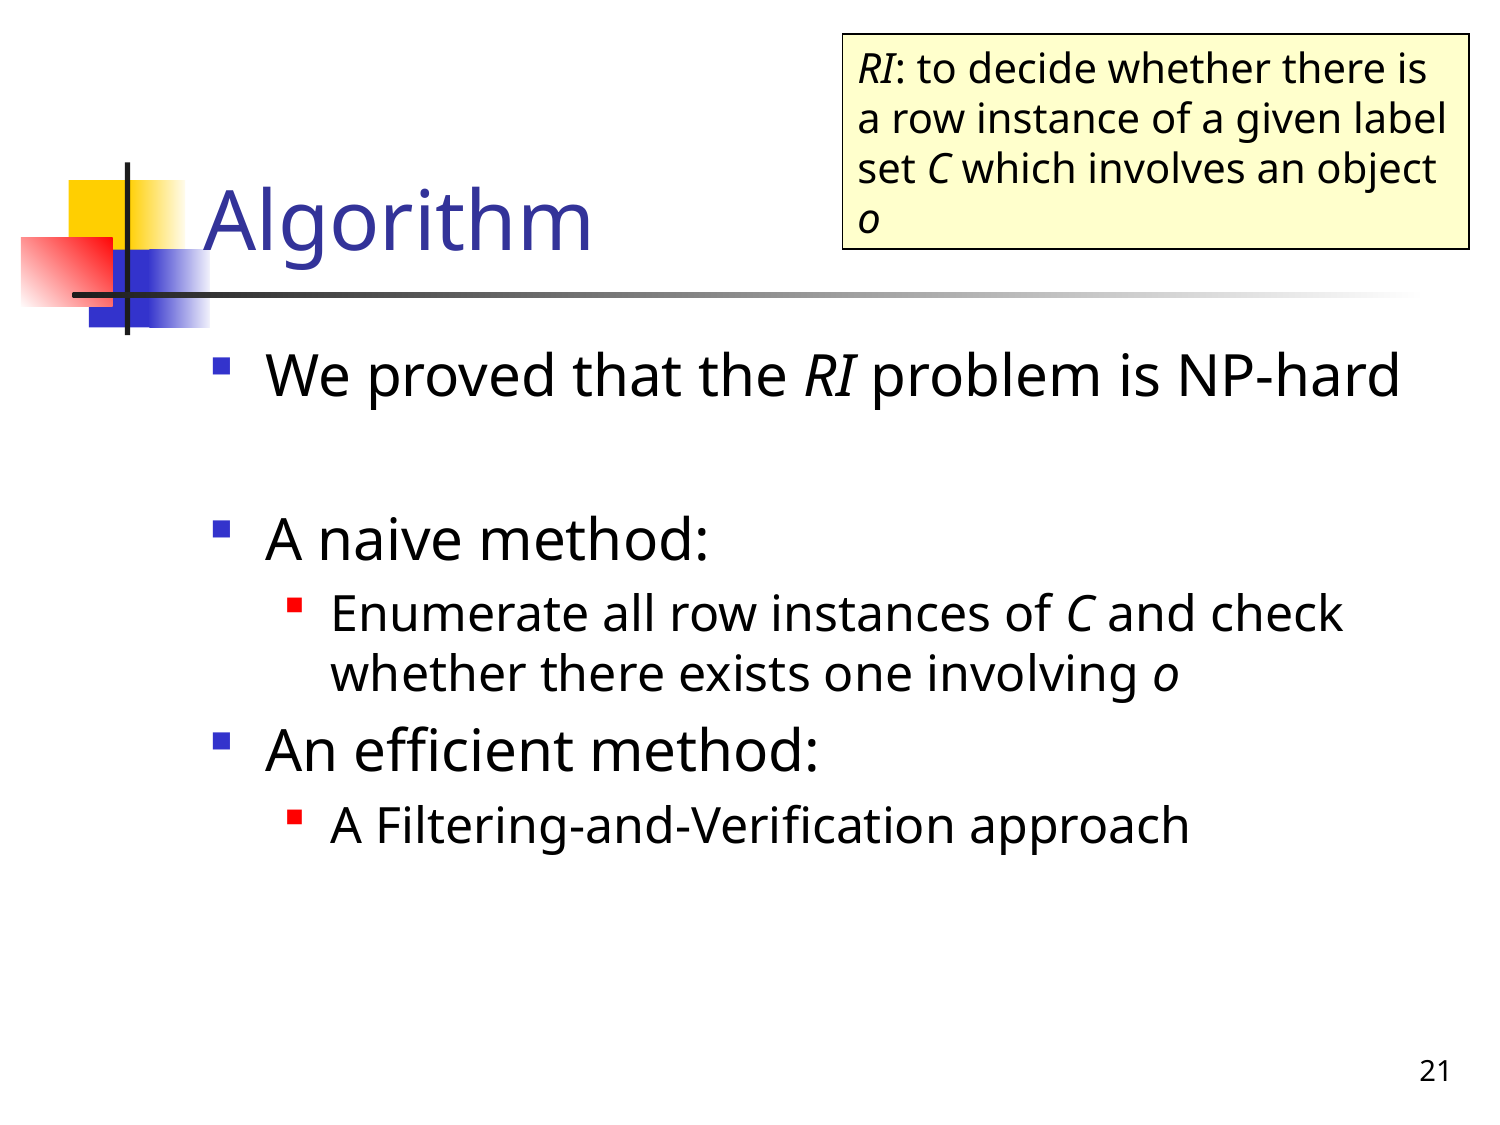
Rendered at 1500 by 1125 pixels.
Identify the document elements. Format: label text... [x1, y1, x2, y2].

list We proved that the RI problem is NP-hard A naive method: Enumerate all row instances of C and check whether there exists one involving o An efficient method: A Filtering-and-Verification approach [193, 331, 1469, 1006]
title Algorithm [188, 35, 1468, 275]
slide_number 21 [1155, 1024, 1468, 1100]
text_box RI: to decide whether there is a row instance of a given label set C which involves an object o [842, 34, 1469, 249]
